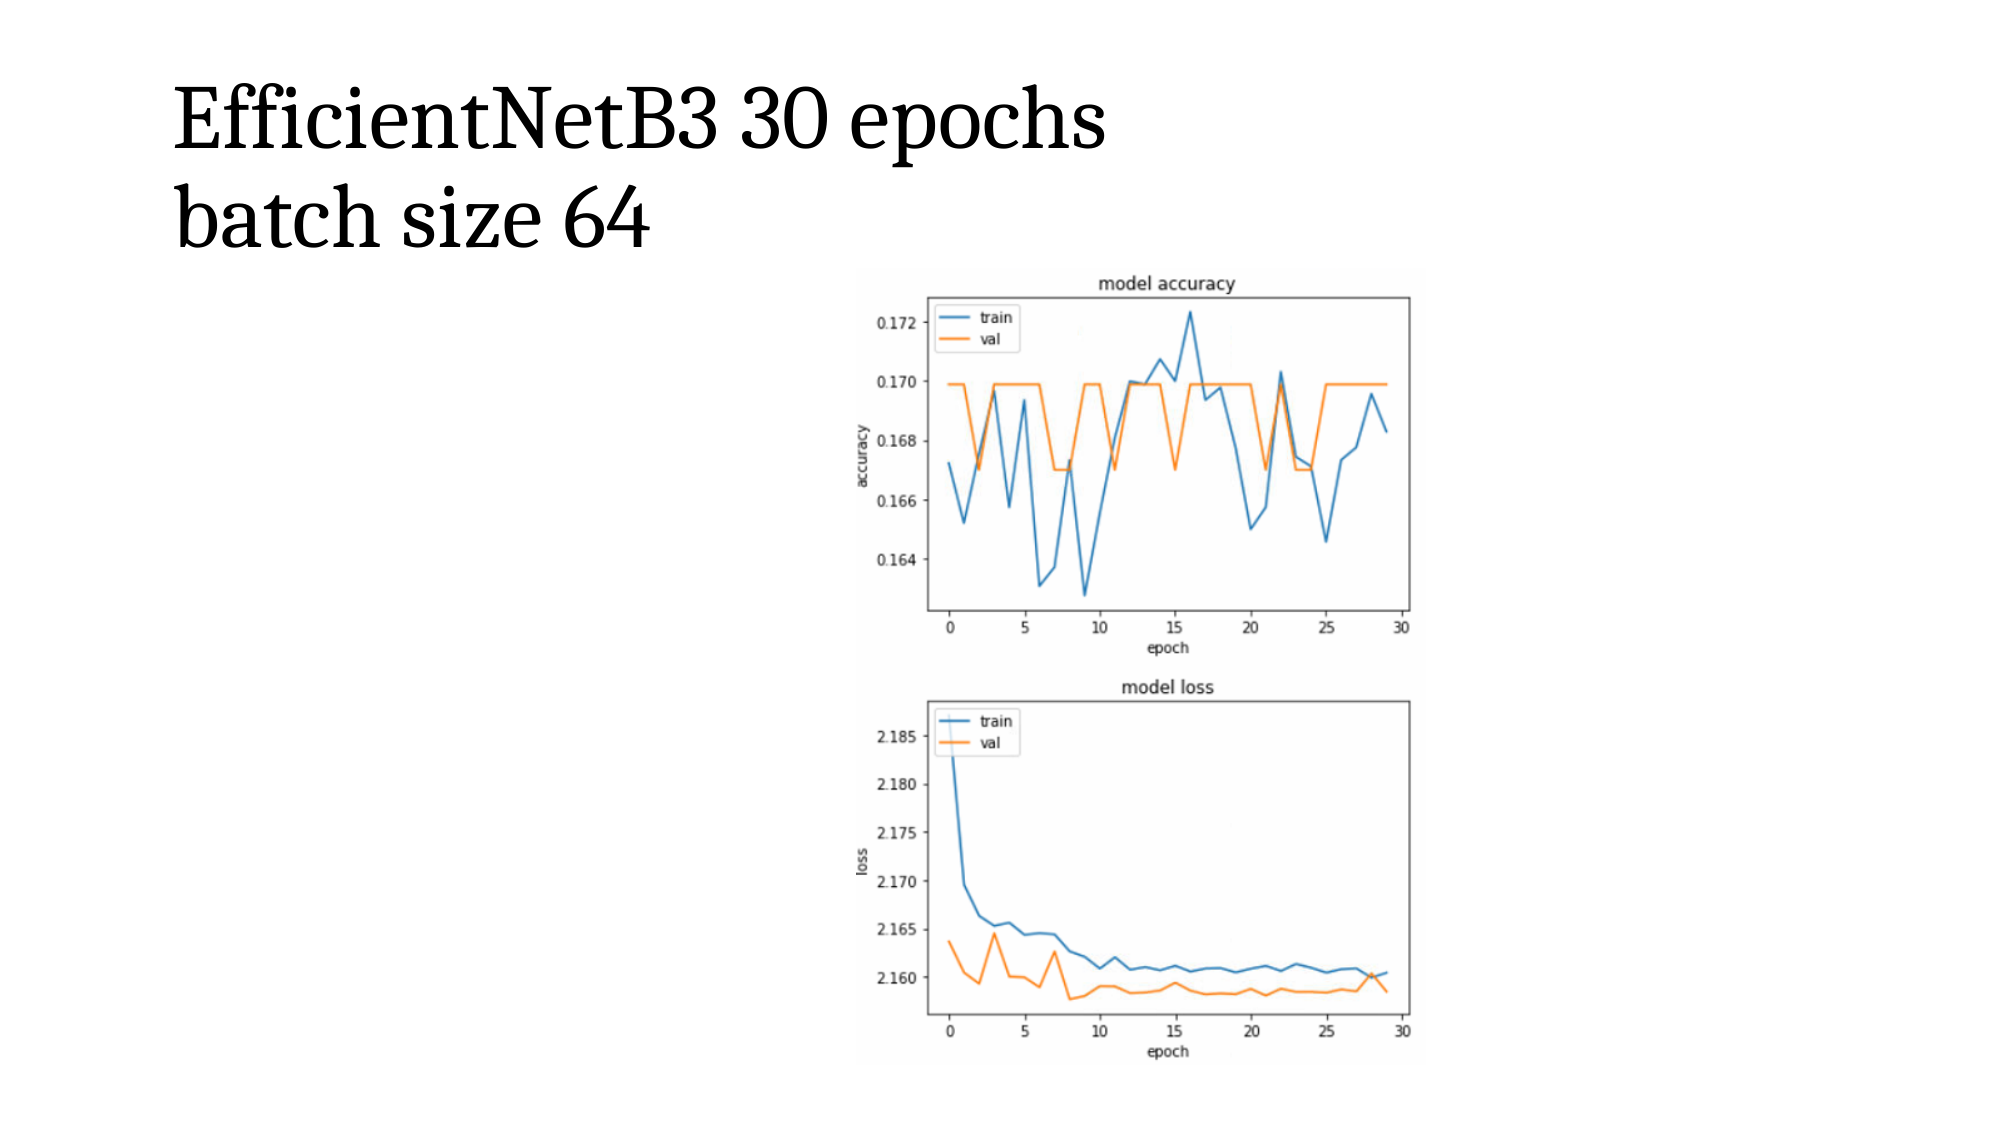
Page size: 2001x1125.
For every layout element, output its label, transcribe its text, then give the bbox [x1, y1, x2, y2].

title EfficientNetB3 30 epochs batch size 64 [137, 59, 1863, 278]
picture [856, 268, 1426, 1065]
